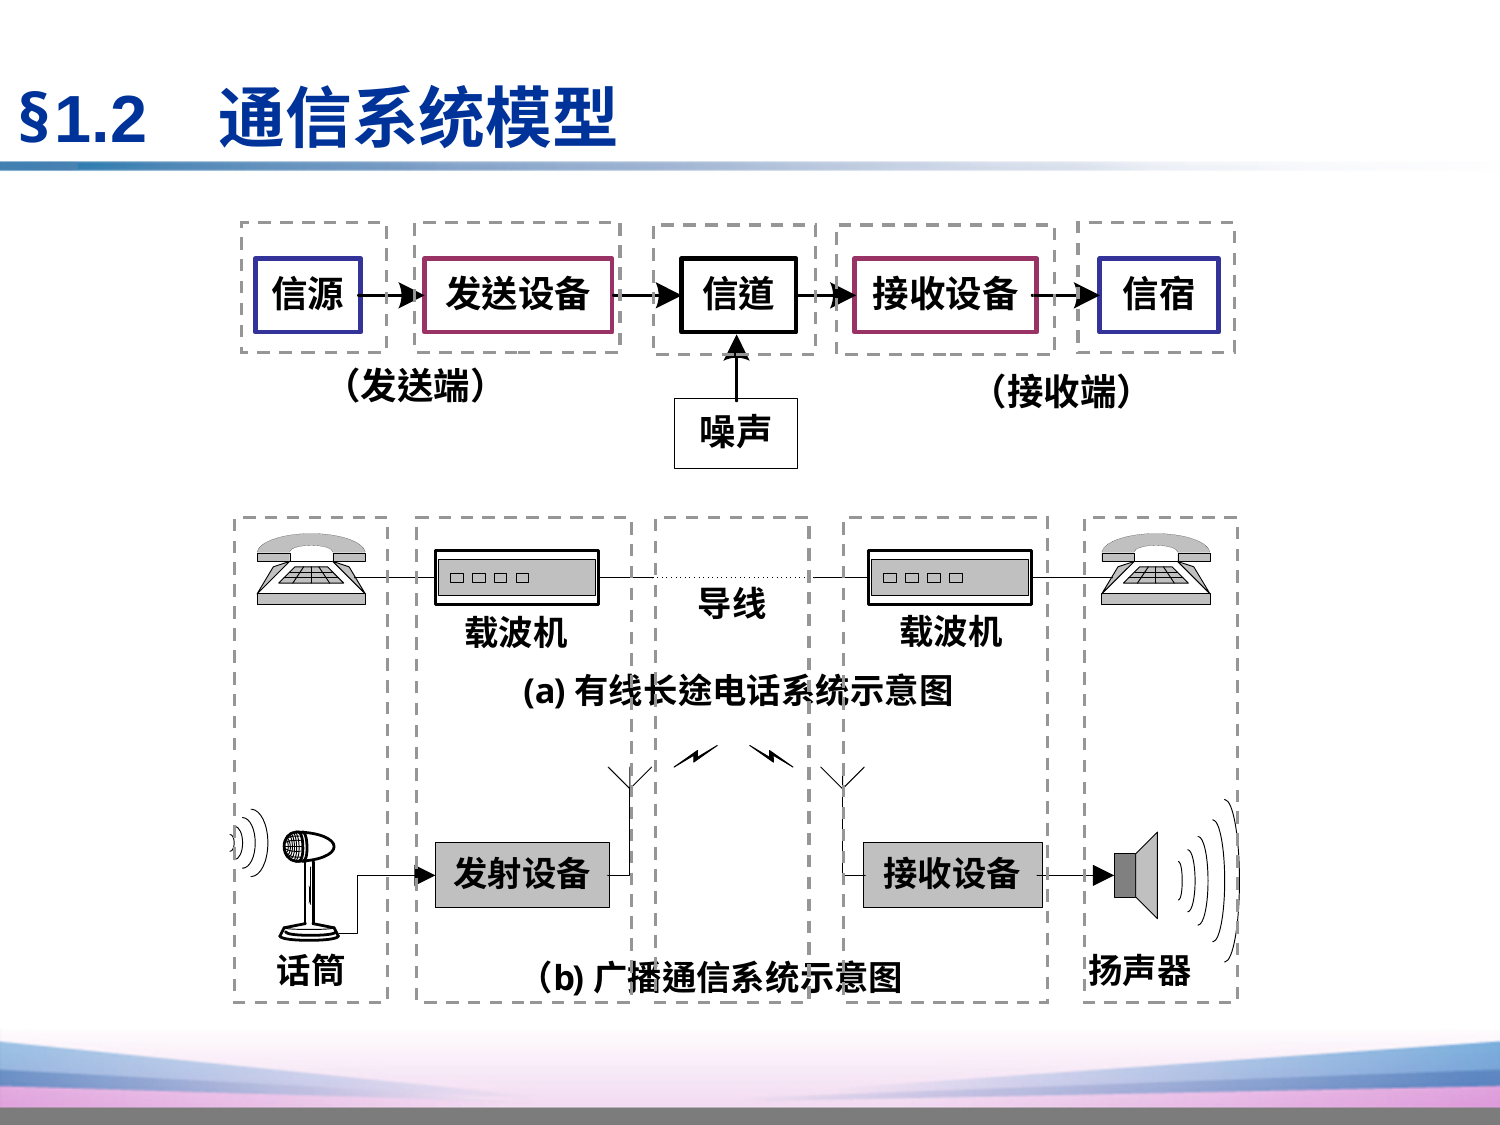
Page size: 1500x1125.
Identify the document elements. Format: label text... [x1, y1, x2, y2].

text_box §1.2 通信系统模型 [0, 68, 668, 163]
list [224, 528, 1257, 1067]
picture [0, 463, 1500, 1125]
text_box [237, 198, 1266, 532]
picture [0, 0, 1500, 462]
